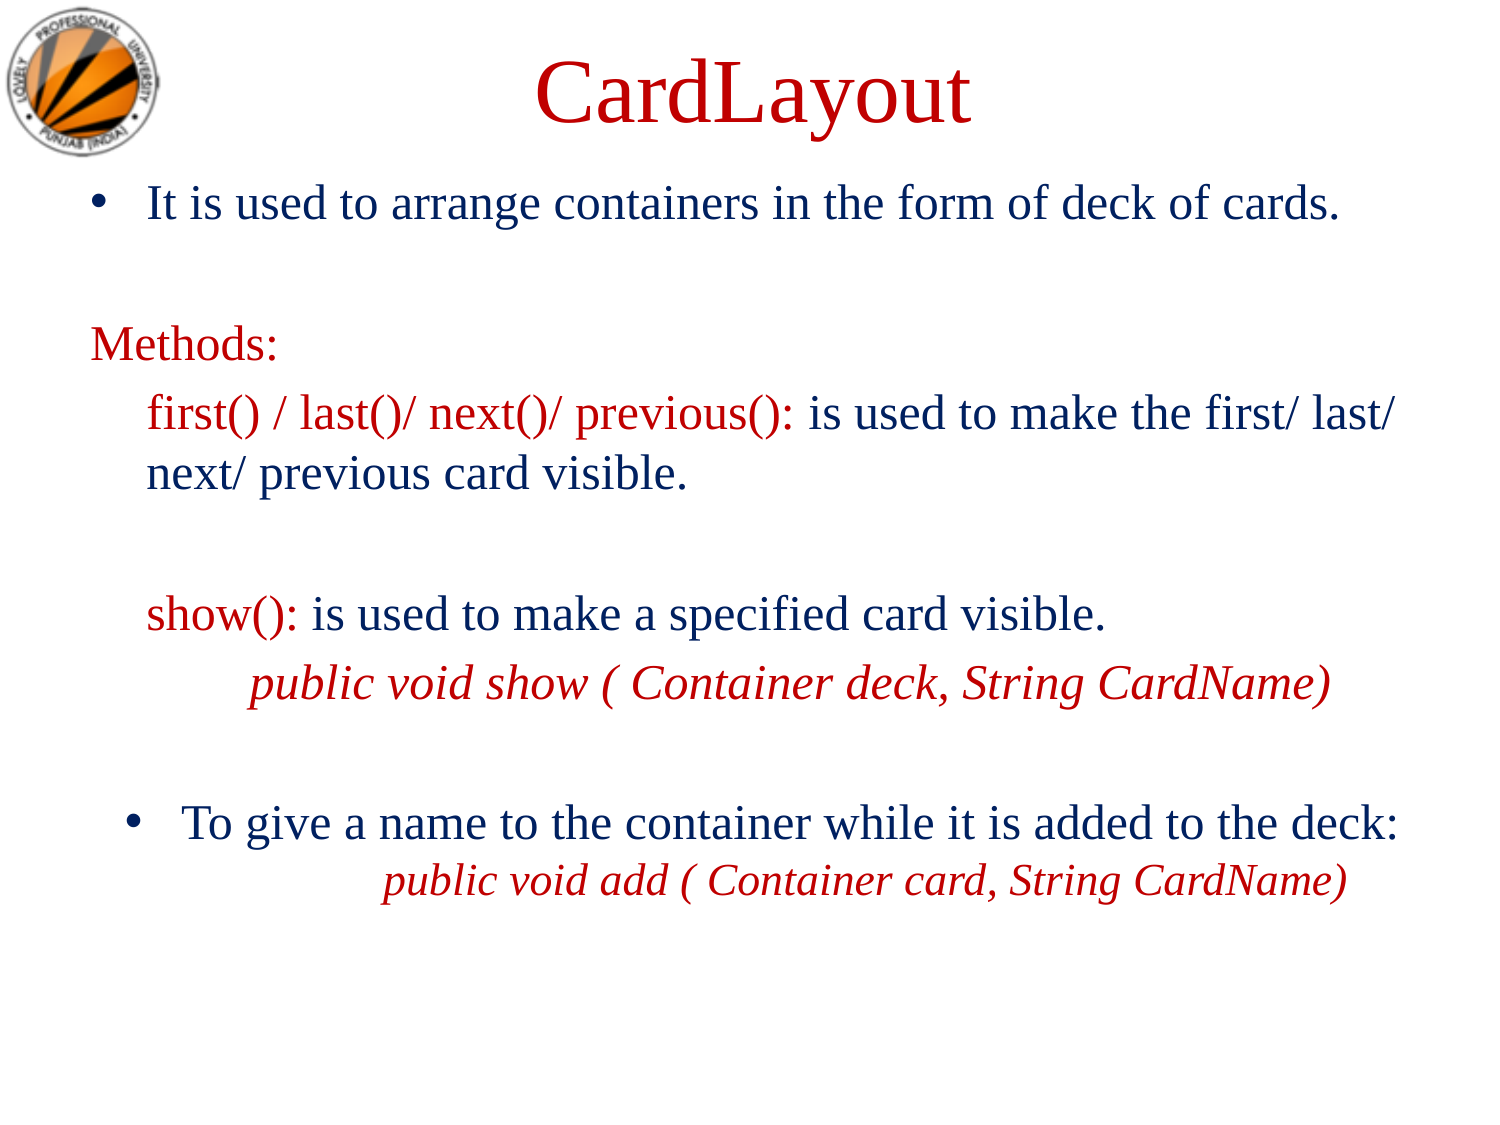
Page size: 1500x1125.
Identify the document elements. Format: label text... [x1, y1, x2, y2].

picture [0, 0, 163, 163]
list It is used to arrange containers in the form of deck of cards. Methods: first() / last()/ next()/ previous(): is used to make the first/ last/ next/ previous card visible. show(): is used to make a specified card visible. public void show ( Container deck, String CardName) To give a name to the container while it is added to the deck: public void add ( Container card, String CardName) [75, 162, 1450, 1025]
title CardLayout [163, 0, 1425, 162]
